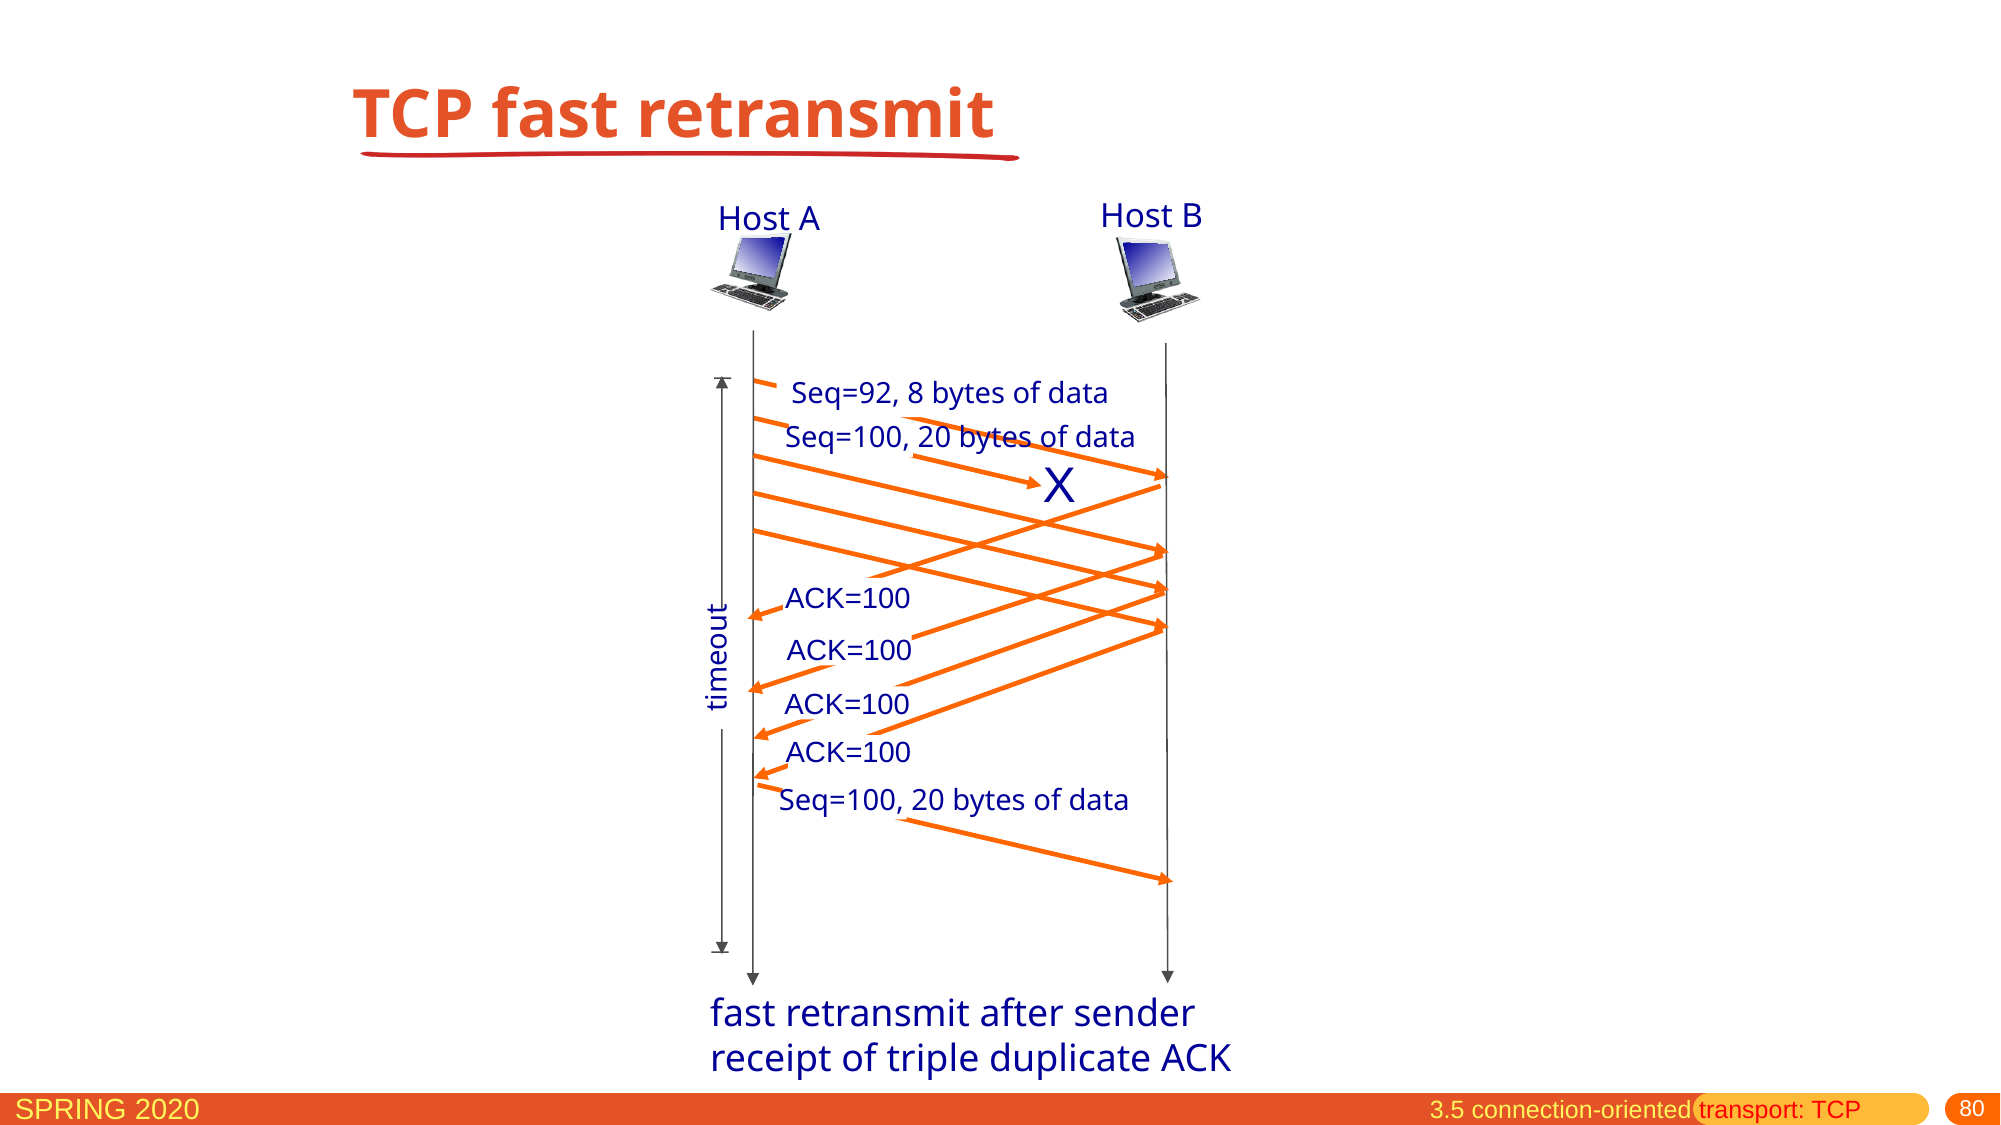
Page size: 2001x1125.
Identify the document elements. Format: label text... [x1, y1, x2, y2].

text_box 3.5 connection-oriented transport: TCP [1414, 1086, 1882, 1125]
text_box Host A [702, 189, 836, 245]
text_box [769, 677, 926, 726]
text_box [1113, 233, 1222, 329]
picture [357, 147, 1029, 164]
text_box Seq=92, 8 bytes of data [776, 367, 1125, 411]
text_box [925, 824, 1174, 886]
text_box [689, 375, 756, 955]
text_box [761, 768, 765, 780]
text_box [1104, 575, 1169, 594]
text_box [746, 962, 760, 981]
title TCP fast retransmit [337, 36, 1165, 185]
text_box Seq=100, 20 bytes of data [770, 411, 1152, 461]
text_box fast retransmit after sender receipt of triple duplicate ACK [695, 981, 1247, 1087]
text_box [771, 623, 928, 674]
text_box [1029, 520, 1169, 556]
text_box Host B [1085, 186, 1218, 242]
text_box [1161, 884, 1174, 981]
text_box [770, 726, 927, 777]
text_box Seq=100, 20 bytes of data [763, 773, 1145, 824]
text_box [761, 728, 765, 740]
text_box X [1027, 461, 1075, 520]
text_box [690, 228, 795, 317]
text_box [1109, 613, 1169, 631]
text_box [769, 572, 927, 623]
text_box [1098, 461, 1166, 481]
